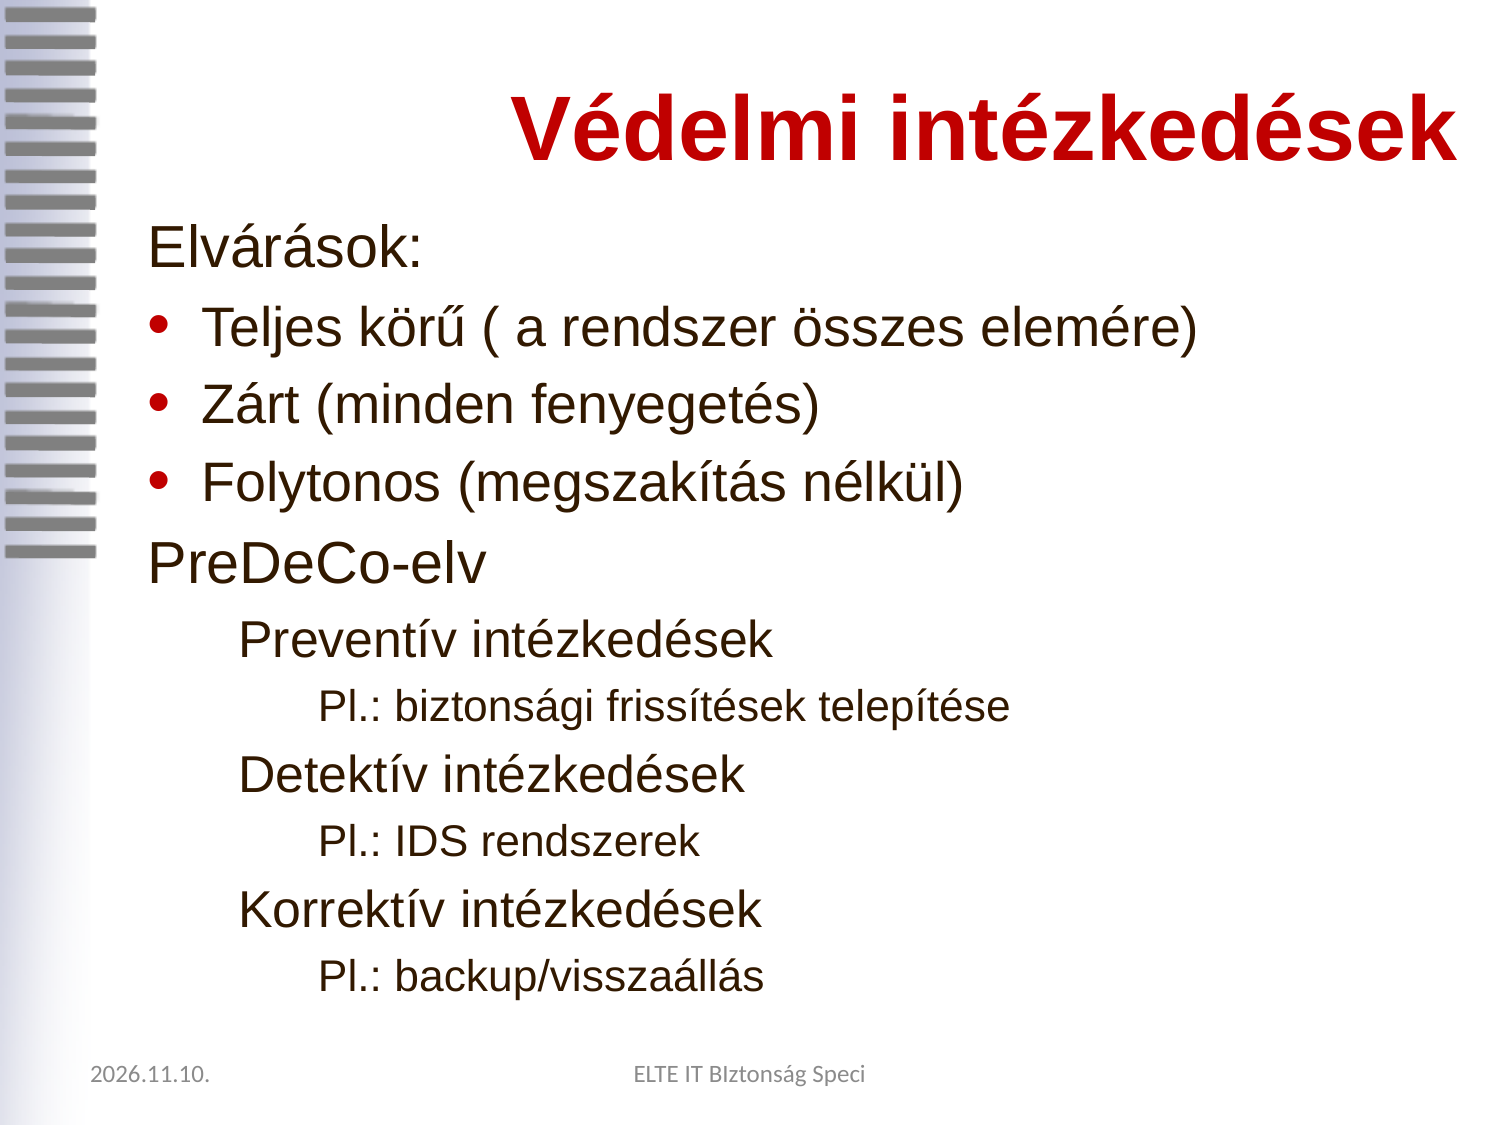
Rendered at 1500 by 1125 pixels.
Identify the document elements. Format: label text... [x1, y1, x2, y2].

title Védelmi intézkedések [135, 60, 1460, 187]
footer ELTE IT BIztonság Speci [512, 1042, 988, 1103]
picture [0, 0, 1500, 1125]
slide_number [75, 1042, 425, 1103]
list Elvárások: Teljes körű ( a rendszer összes elemére) Zárt (minden fenyegetés) Folytonos (megszakítás nélkül) PreDeCo-elv Preventív intézkedések Pl.: biztonsági frissítések telepítése Detektív intézkedések Pl.: IDS rendszerek Korrektív intézkedések Pl.: backup/visszaállás [147, 208, 1429, 1005]
